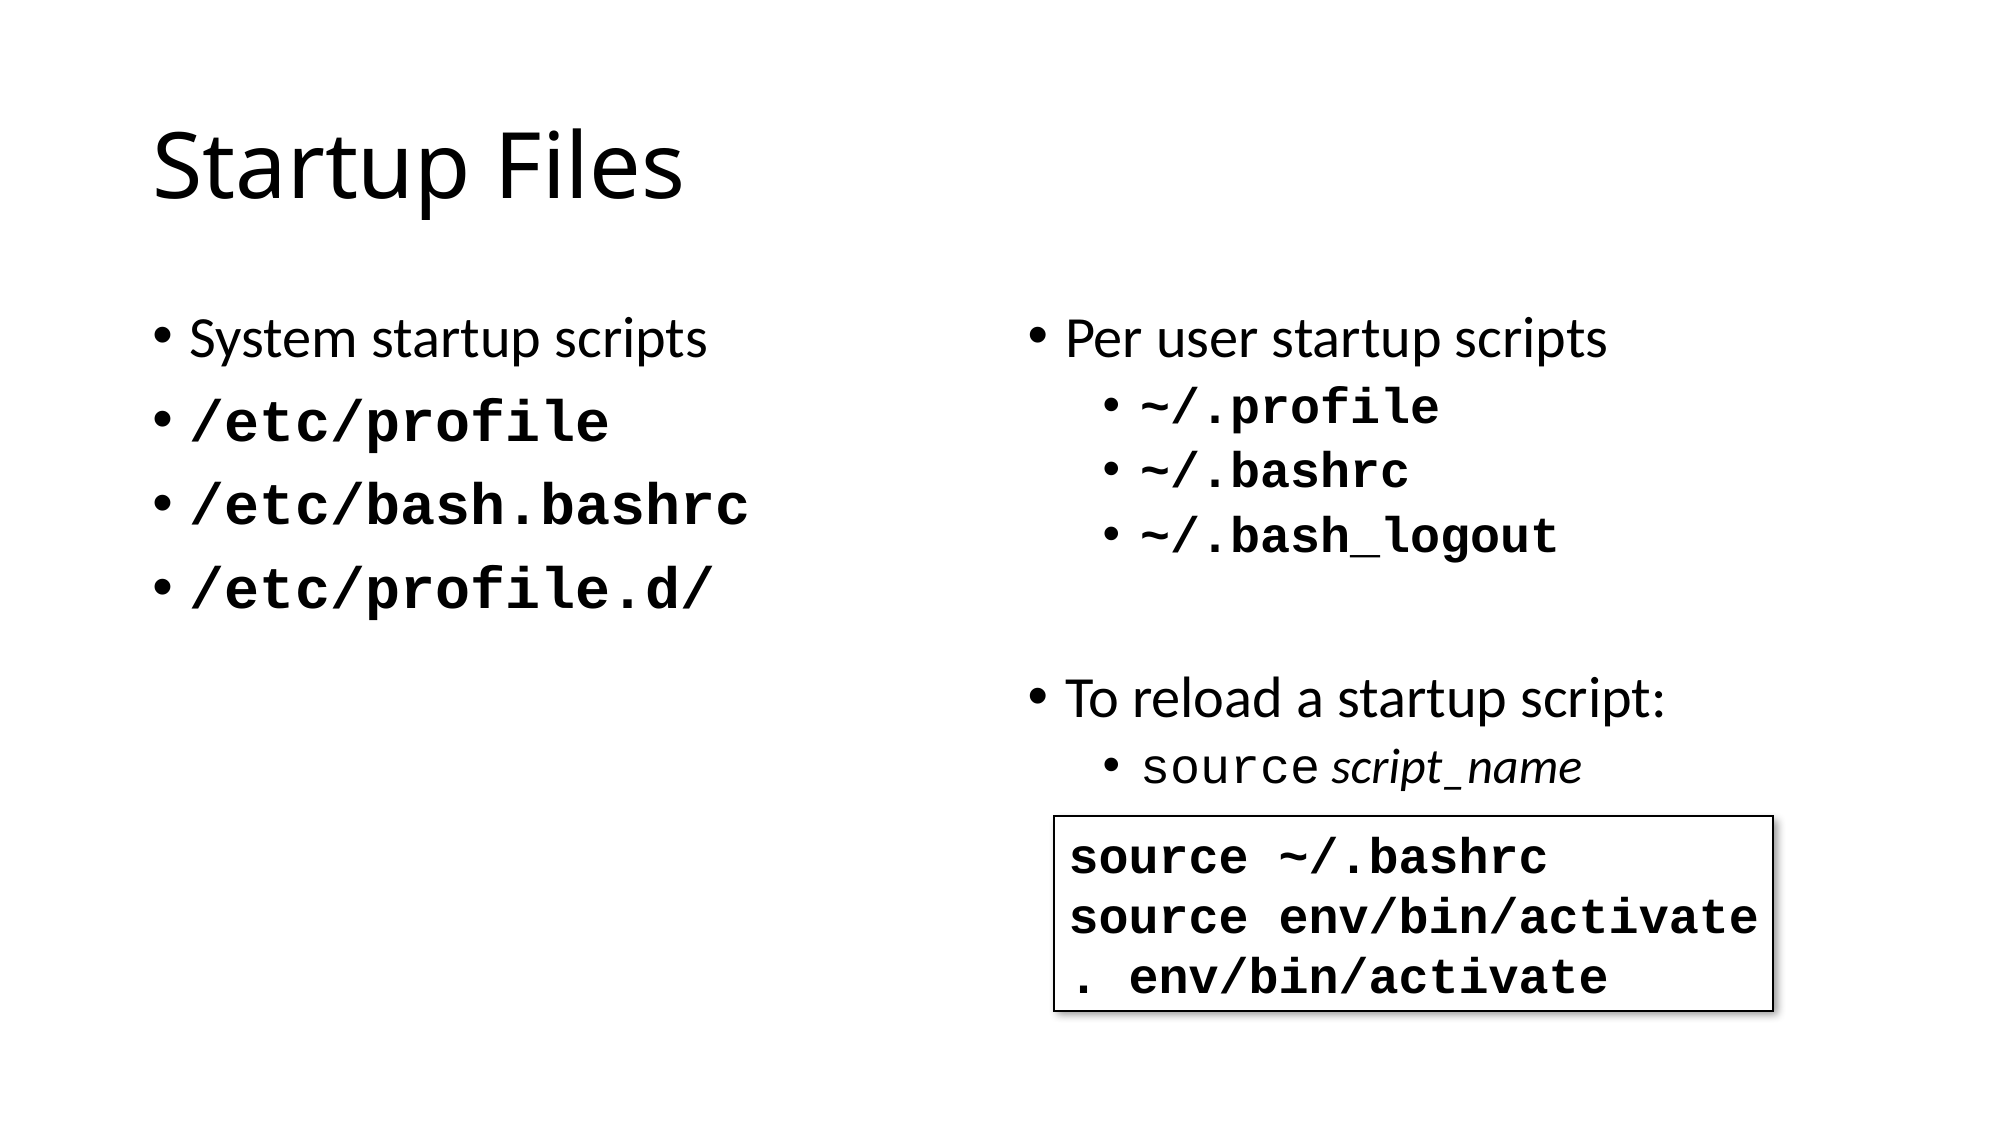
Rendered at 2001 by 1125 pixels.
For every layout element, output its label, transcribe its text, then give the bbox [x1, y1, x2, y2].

list Per user startup scripts ~/.profile ~/.bashrc ~/.bash_logout To reload a startup script: source script_name [1012, 299, 1863, 1014]
title Startup Files [137, 59, 1863, 278]
list System startup scripts /etc/profile /etc/bash.bashrc /etc/profile.d/ [137, 299, 988, 1014]
text_box source ~/.bashrc source env/bin/activate . env/bin/activate [1053, 815, 1774, 1012]
